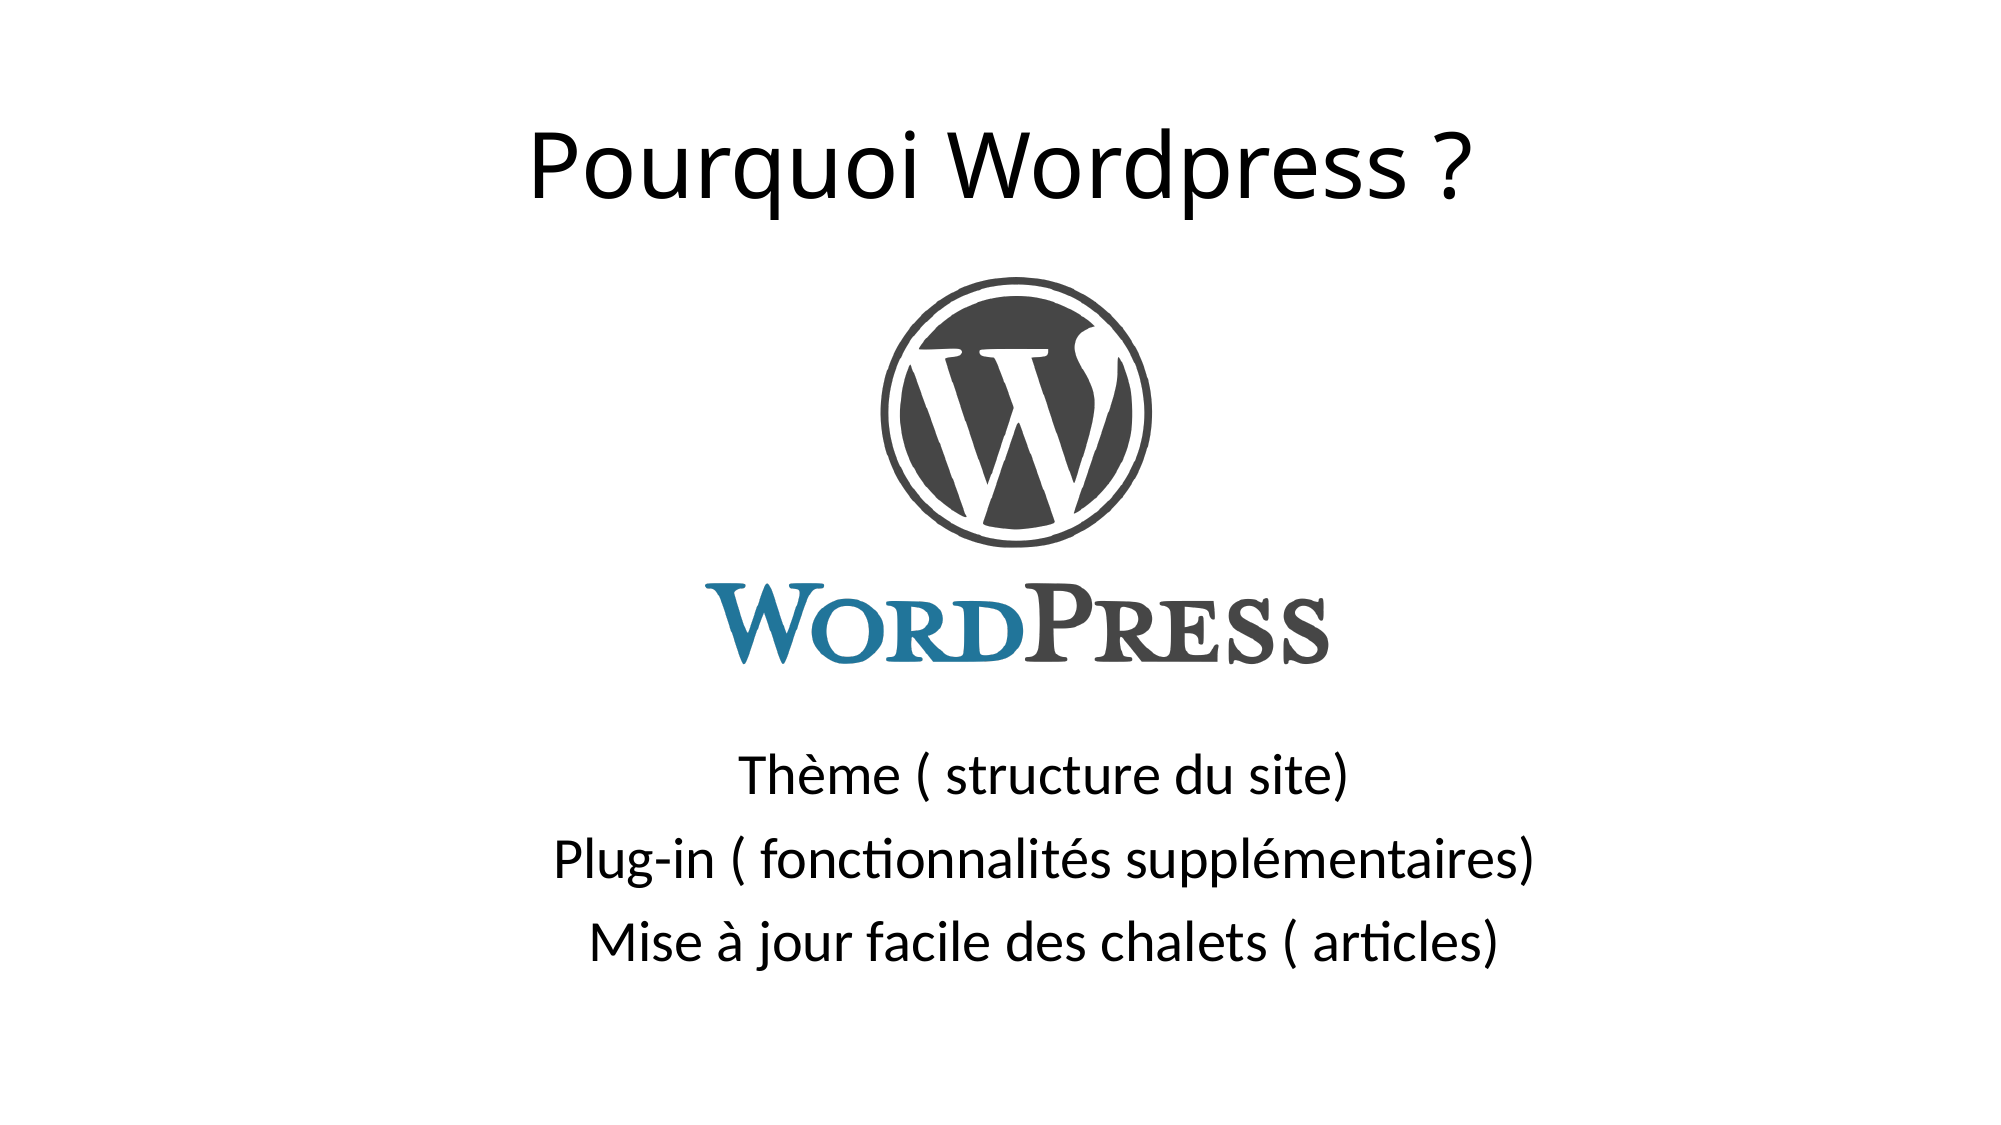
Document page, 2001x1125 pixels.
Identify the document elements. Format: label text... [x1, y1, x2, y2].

list Thème ( structure du site) Plug-in ( fonctionnalités supplémentaires) Mise à jour facile des chalets ( articles) [251, 736, 1838, 1055]
title Pourquoi Wordpress ? [137, 59, 1863, 278]
picture [705, 277, 1329, 665]
